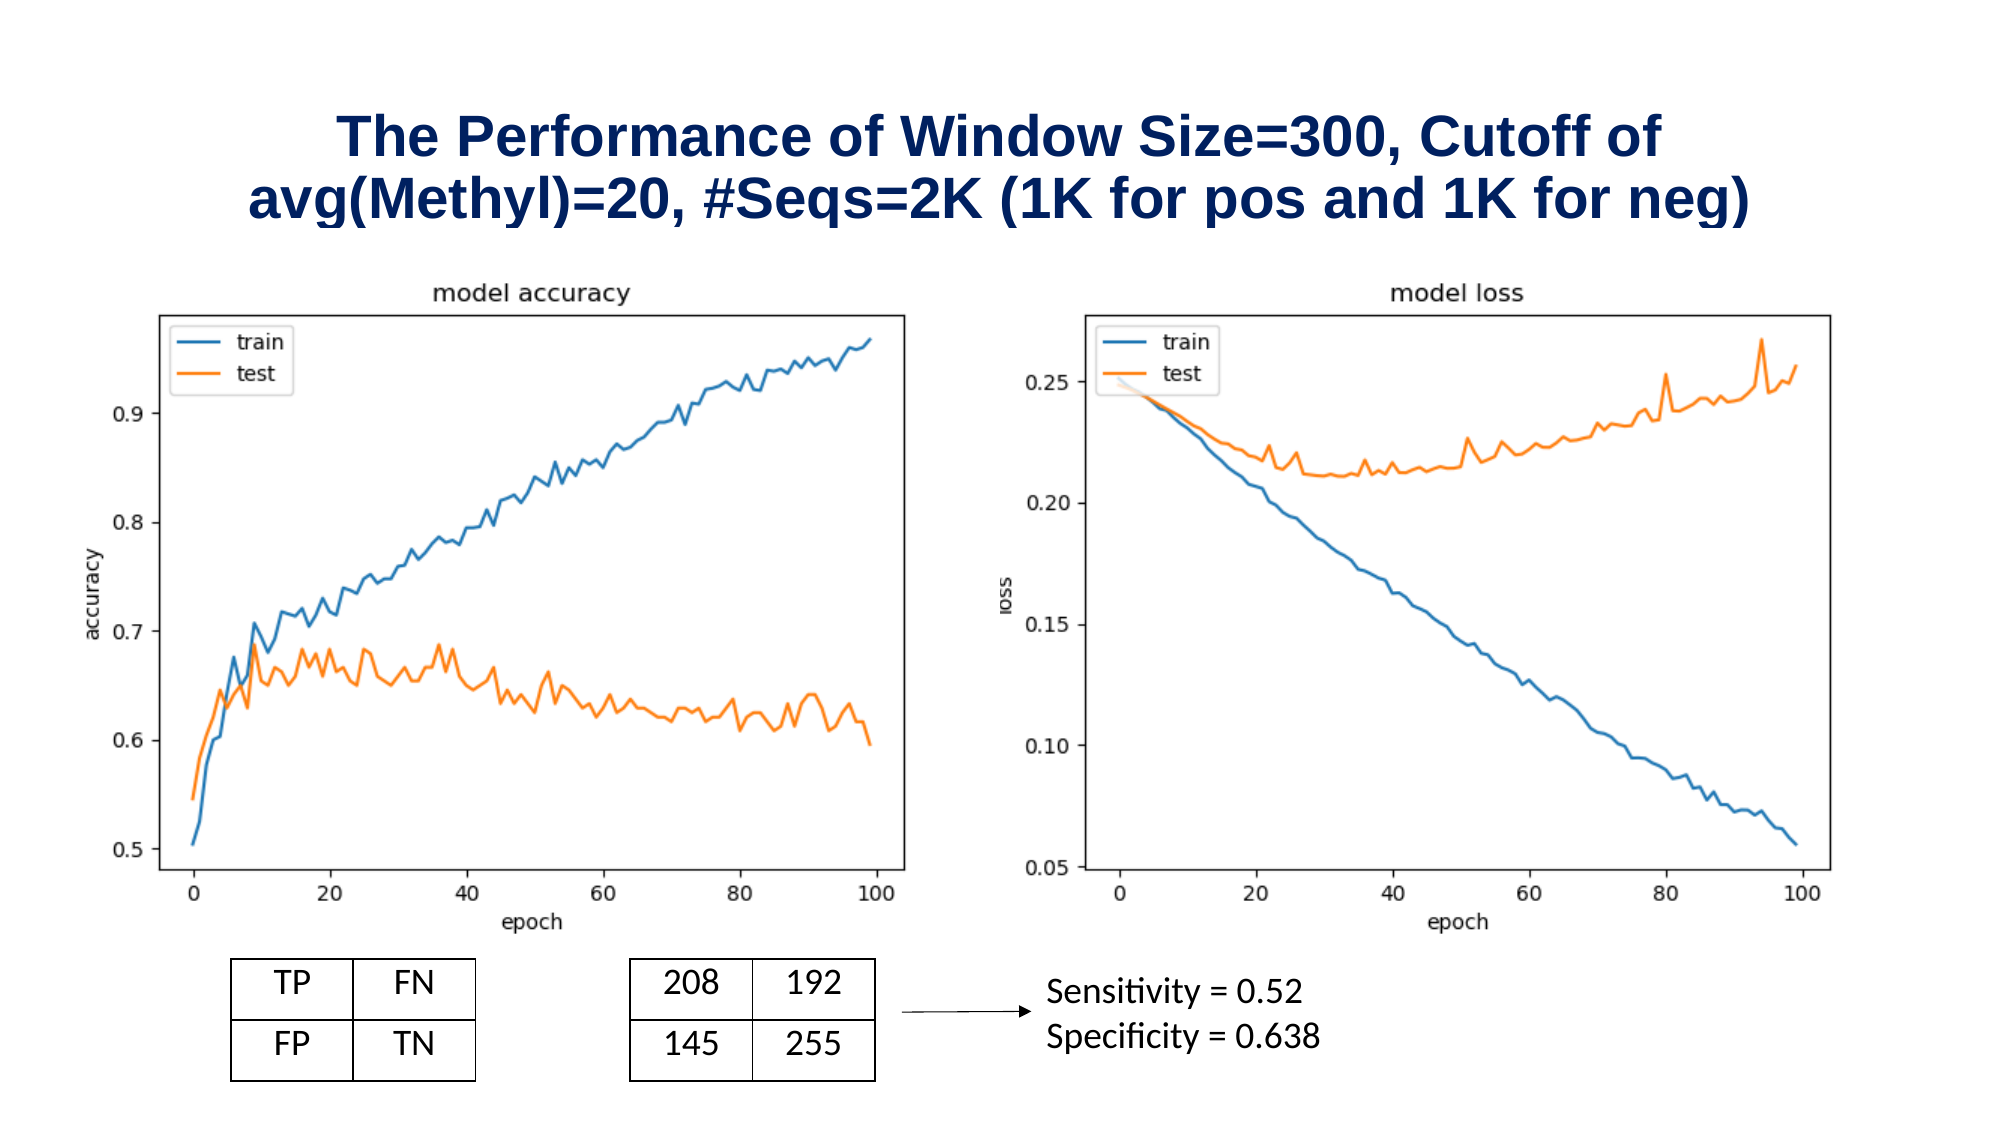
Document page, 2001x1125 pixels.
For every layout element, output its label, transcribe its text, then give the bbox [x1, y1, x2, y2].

table_header 192 [753, 960, 874, 1019]
table_header 208 [631, 960, 752, 1019]
text_box Sensitivity = 0.52 Specificity = 0.638 [1031, 958, 1336, 1064]
table_cell 255 [753, 1021, 874, 1080]
title The Performance of Window Size=300, Cutoff of avg(Methyl)=20, #Seqs=2K (1K for pos and 1K for neg) [137, 59, 1863, 228]
picture [39, 228, 1926, 949]
table_cell TN [354, 1021, 475, 1080]
table_header FN [354, 960, 475, 1019]
table_cell 145 [631, 1021, 752, 1080]
table_header TP [232, 960, 352, 1019]
table_cell FP [232, 1021, 352, 1080]
